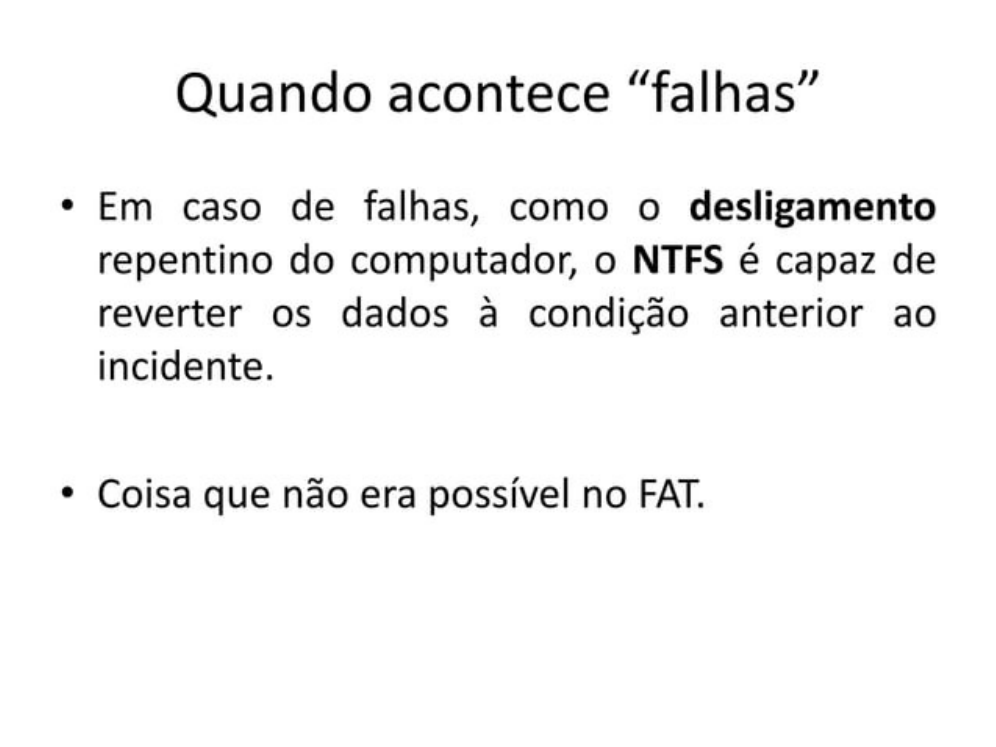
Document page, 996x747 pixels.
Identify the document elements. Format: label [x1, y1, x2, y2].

picture [49, 62, 941, 526]
